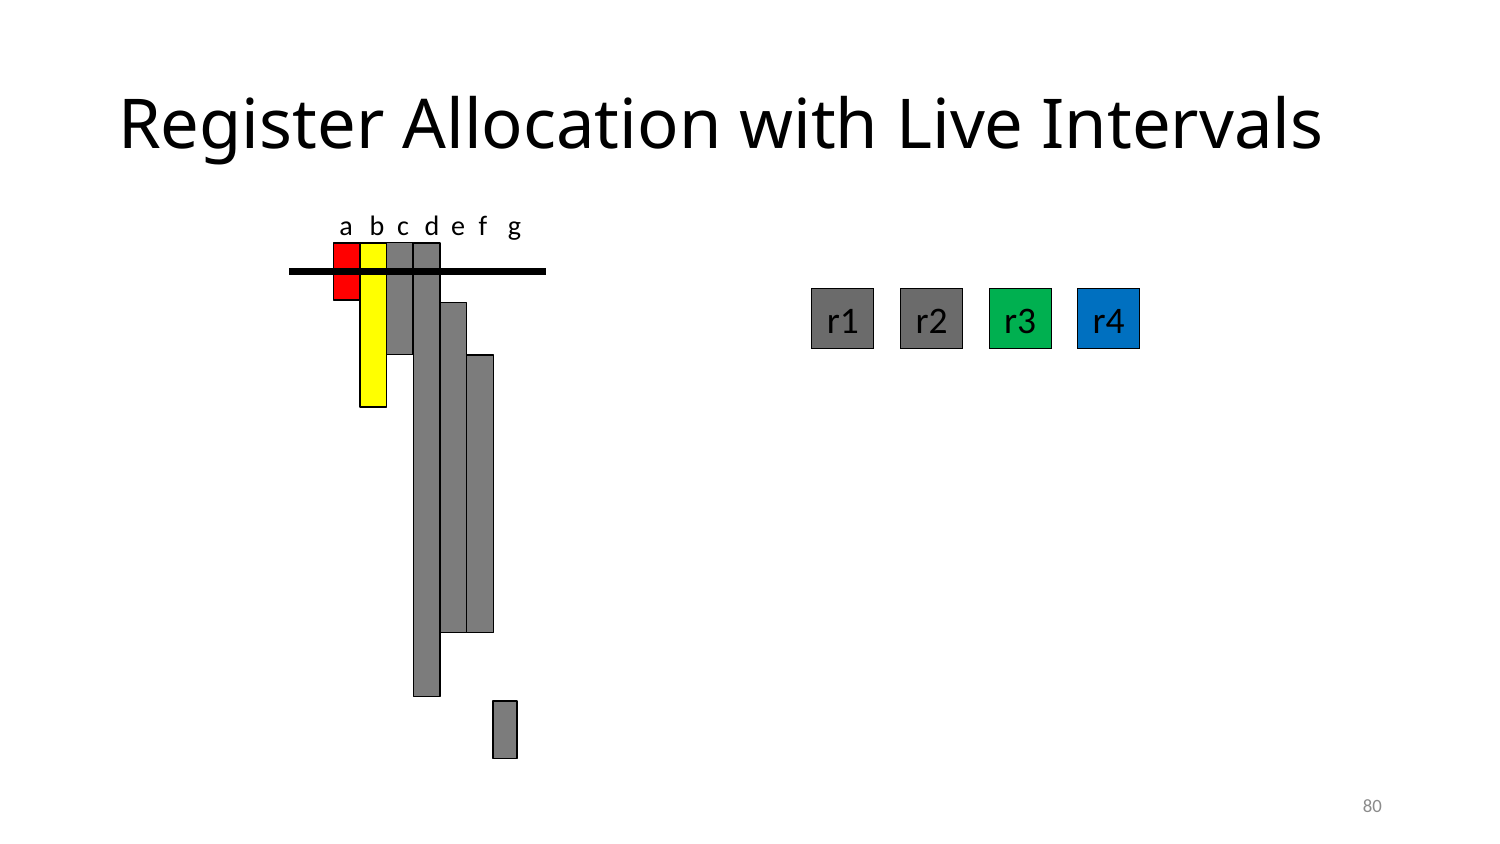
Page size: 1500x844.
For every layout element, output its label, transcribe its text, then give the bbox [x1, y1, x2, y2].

text_box c [382, 200, 409, 242]
text_box [386, 242, 413, 268]
text_box [386, 275, 413, 355]
text_box e [436, 200, 463, 249]
text_box r4 [1077, 288, 1140, 349]
text_box r2 [900, 288, 963, 349]
text_box g [493, 200, 547, 249]
text_box d [409, 200, 436, 242]
text_box [413, 242, 440, 268]
text_box a [324, 200, 354, 249]
text_box [493, 701, 517, 759]
text_box r3 [989, 288, 1052, 349]
text_box [466, 354, 494, 633]
text_box [413, 275, 440, 697]
text_box r1 [811, 288, 874, 349]
title Register Allocation with Live Intervals [103, 44, 1397, 208]
text_box [333, 242, 360, 268]
text_box [333, 275, 360, 301]
text_box f [463, 200, 493, 249]
slide_number 80 [1059, 782, 1397, 827]
text_box [360, 242, 386, 268]
text_box b [354, 200, 382, 242]
text_box [360, 275, 387, 407]
text_box [439, 302, 467, 633]
